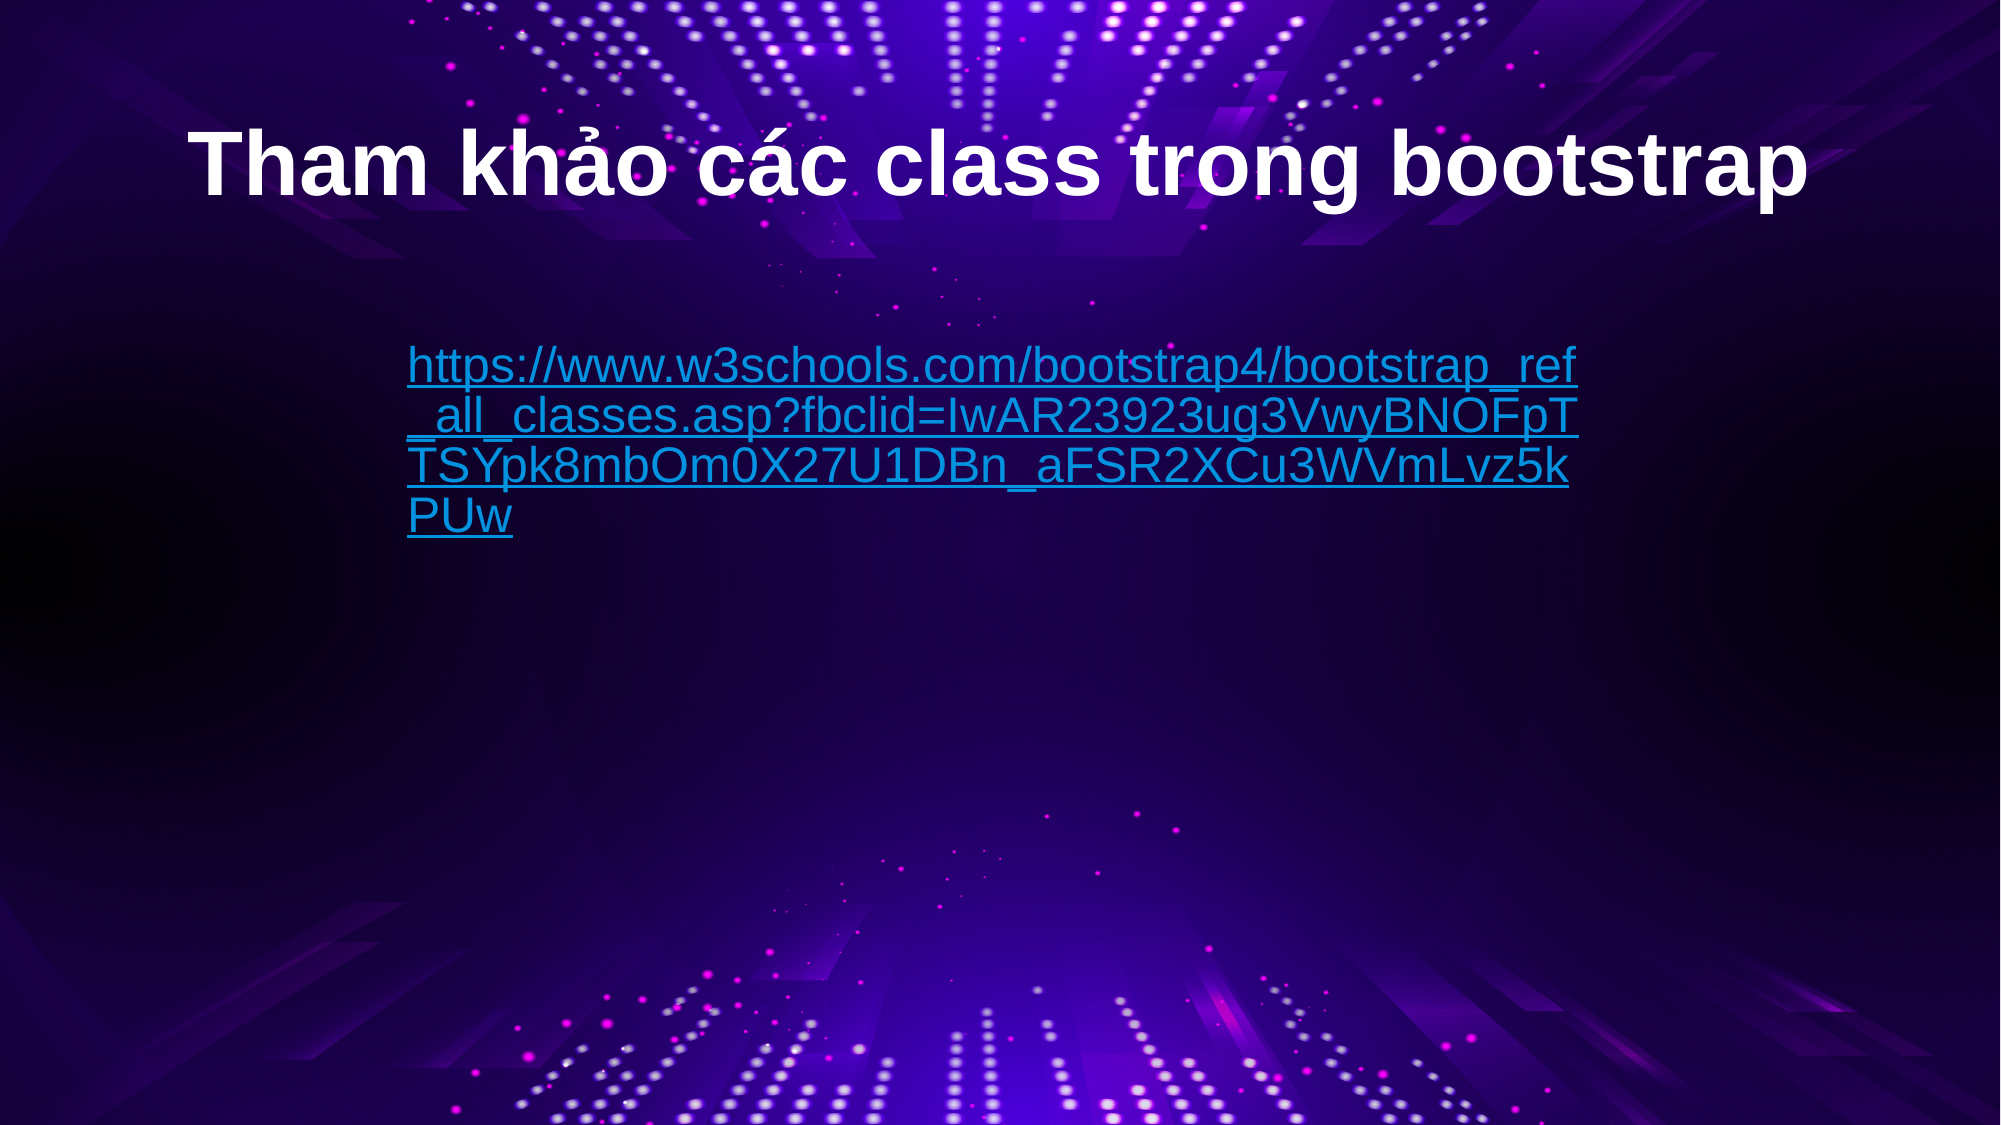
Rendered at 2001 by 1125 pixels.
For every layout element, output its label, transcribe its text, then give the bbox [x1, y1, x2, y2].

title Tham khảo các class trong bootstrap [99, 55, 1900, 261]
picture [0, 0, 2001, 1125]
list https://www.w3schools.com/bootstrap4/bootstrap_ref_all_classes.asp?fbclid=IwAR23923ug3VwyBNOFpTTSYpk8mbOm0X27U1DBn_aFSR2XCu3WVmLvz5kPUw [392, 324, 1608, 688]
